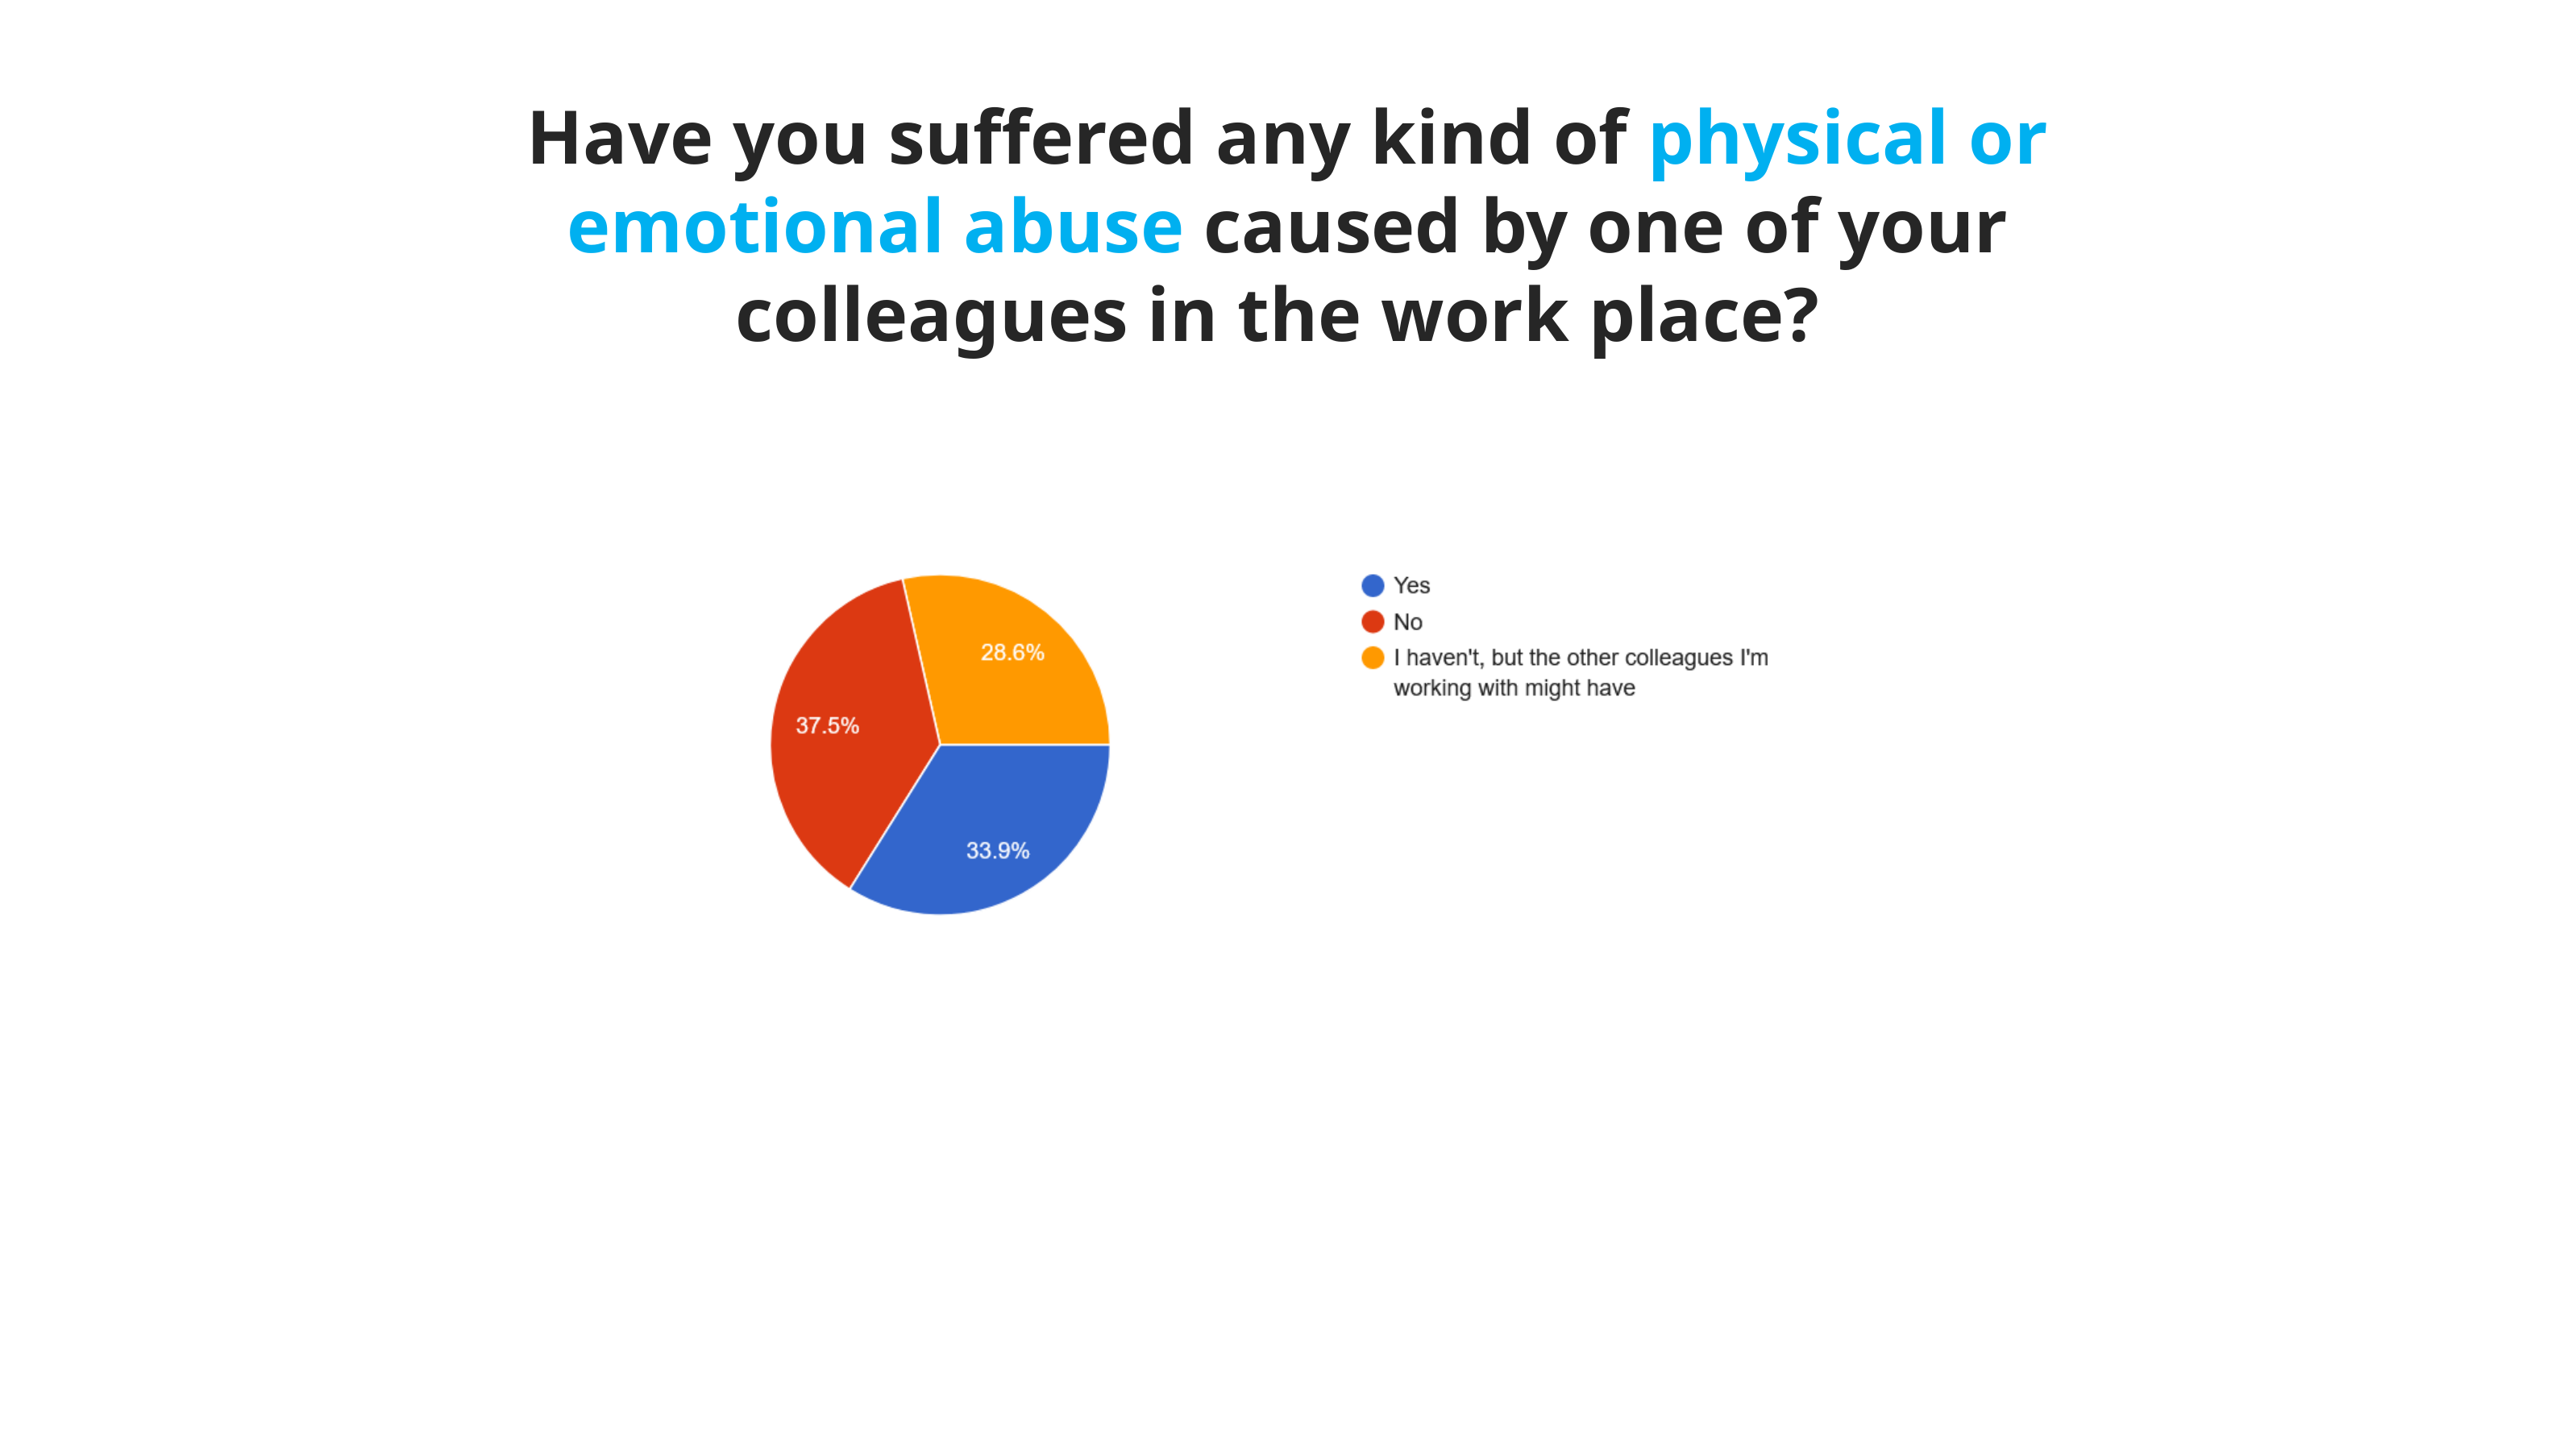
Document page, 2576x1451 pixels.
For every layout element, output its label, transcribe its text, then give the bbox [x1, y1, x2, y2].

picture [761, 513, 1814, 938]
text_box Have you suffered any kind of physical or emotional abuse caused by one of your colleagues in the work place? [451, 84, 2125, 362]
